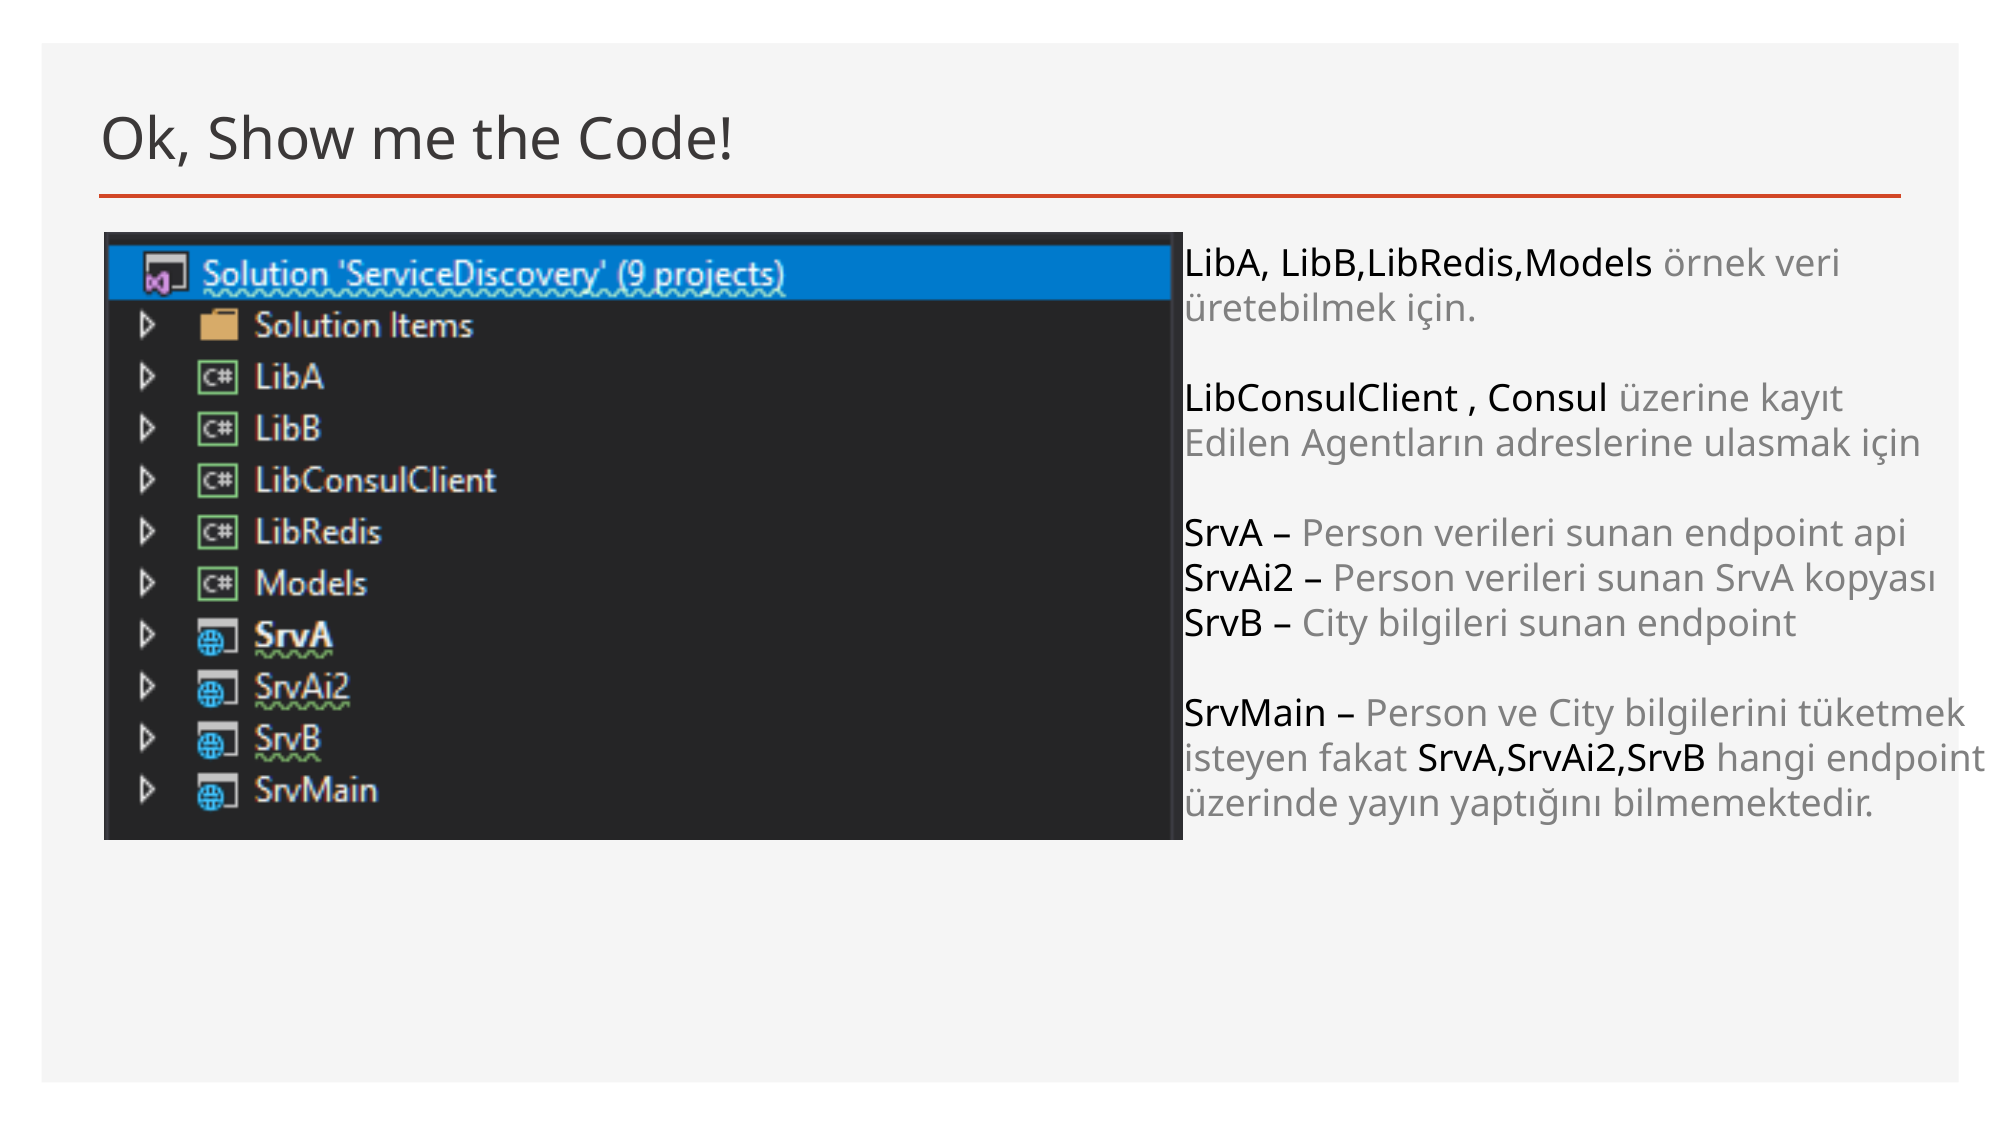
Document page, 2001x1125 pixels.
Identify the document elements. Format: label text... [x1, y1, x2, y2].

text_box LibA, LibB,LibRedis,Models örnek veri üretebilmek için. LibConsulClient , Consul üzerine kayıt Edilen Agentların adreslerine ulasmak için SrvA – Person verileri sunan endpoint api SrvAi2 – Person verileri sunan SrvA kopyası SrvB – City bilgileri sunan endpoint SrvMain – Person ve City bilgilerini tüketmek isteyen fakat SrvA,SrvAi2,SrvB hangi endpoint üzerinde yayın yaptığını bilmemektedir. [1183, 232, 2000, 832]
title Ok, Show me the Code! [85, 73, 1782, 179]
picture [104, 231, 1183, 840]
